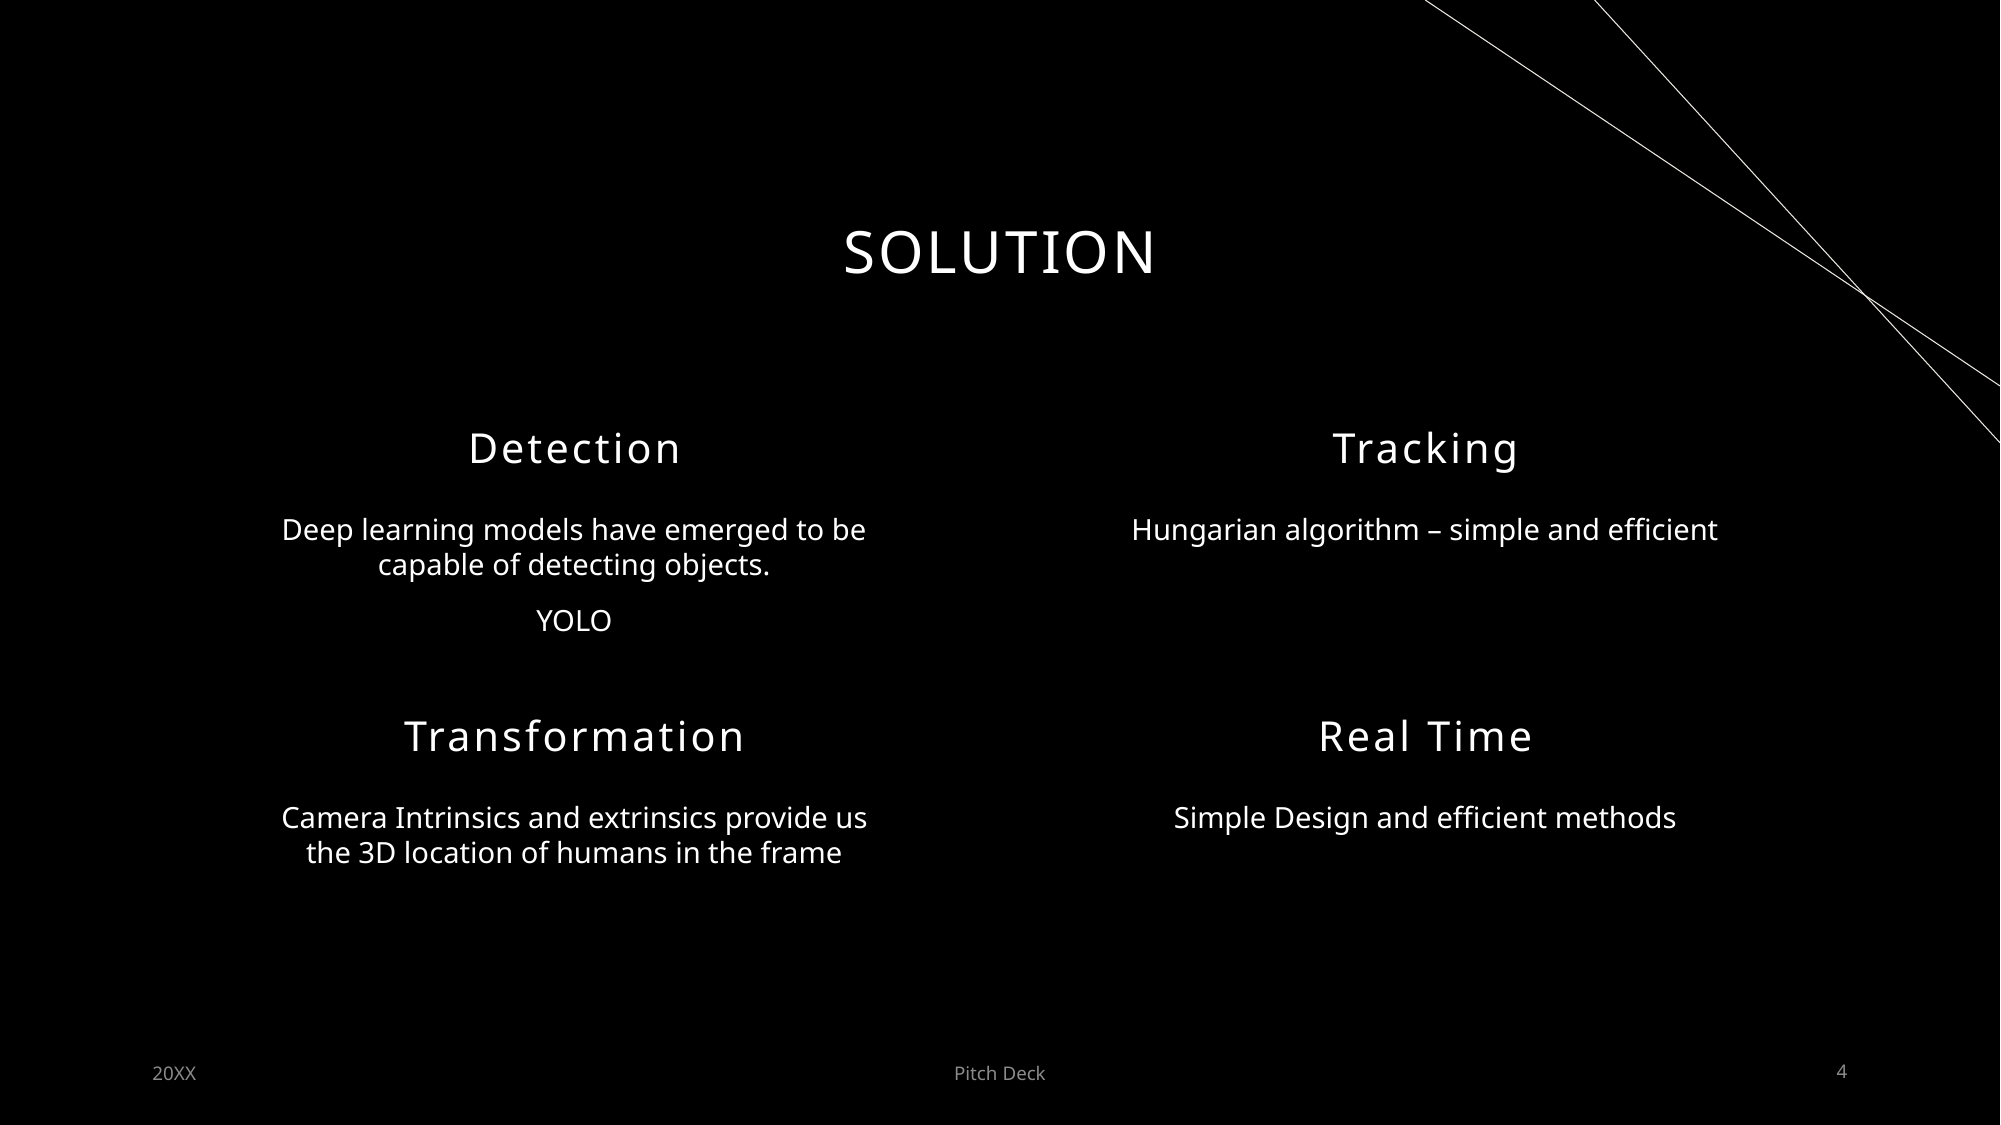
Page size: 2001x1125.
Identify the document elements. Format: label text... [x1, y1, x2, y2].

footer Pitch Deck [662, 1042, 1338, 1103]
list Camera Intrinsics and extrinsics provide us the 3D location of humans in the frame [243, 791, 906, 927]
list Simple Design and efficient methods [1094, 791, 1756, 966]
title SOLUTION [309, 146, 1691, 364]
list Hungarian algorithm – simple and efficient [1094, 503, 1756, 678]
list Detection [243, 420, 906, 481]
slide_number 4 [1412, 1042, 1863, 1103]
list Tracking [1094, 420, 1757, 481]
slide_number 20XX [137, 1042, 588, 1103]
list Deep learning models have emerged to be capable of detecting objects. YOLO [243, 503, 905, 678]
list Transformation [243, 708, 906, 769]
list Real Time [1094, 708, 1756, 769]
